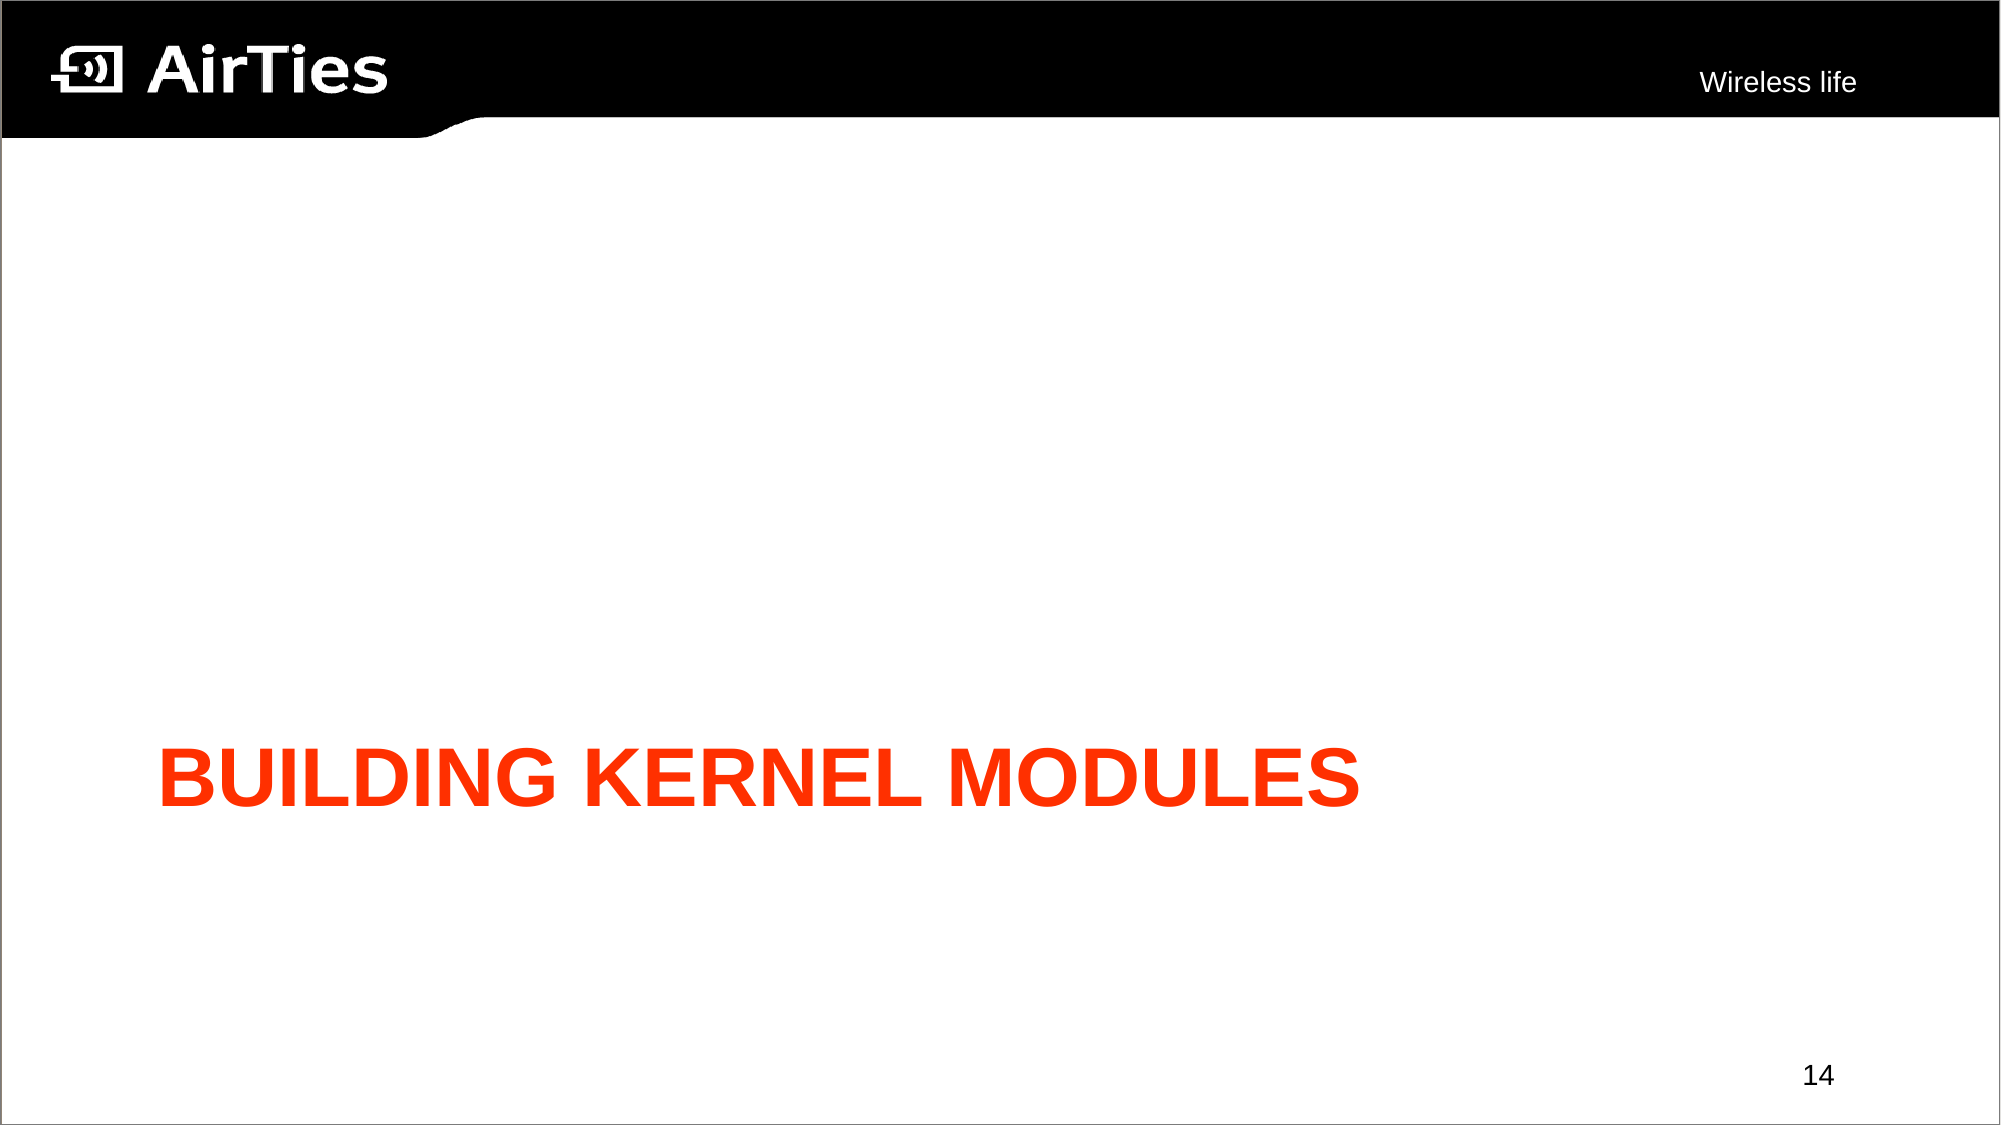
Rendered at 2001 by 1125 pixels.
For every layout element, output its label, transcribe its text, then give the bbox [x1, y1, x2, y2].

title BuILDING Kernel modules [157, 722, 1858, 947]
slide_number 14 [1433, 1048, 1851, 1098]
picture [2, 1, 1999, 138]
